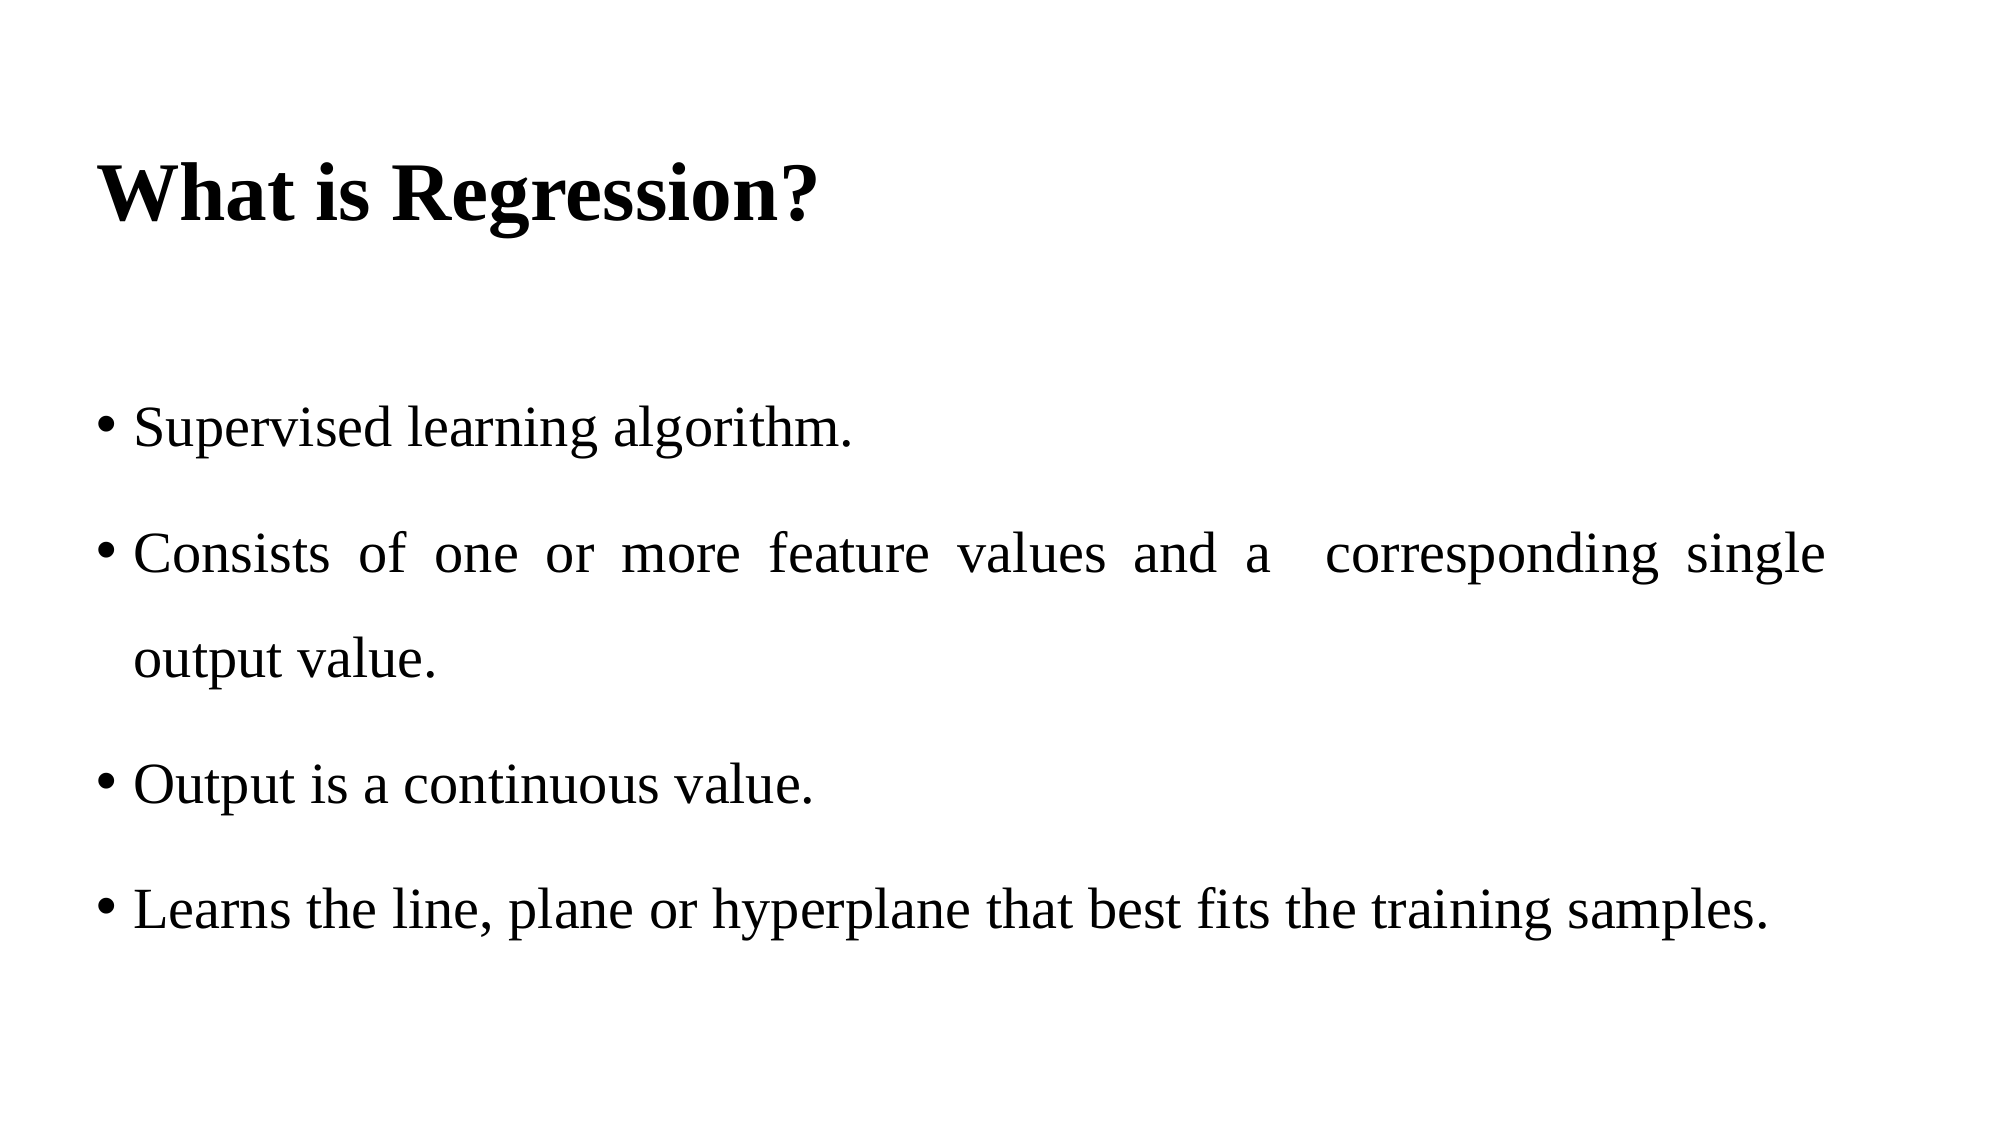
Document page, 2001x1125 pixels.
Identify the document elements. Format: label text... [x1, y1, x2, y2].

list Supervised learning algorithm. Consists of one or more feature values and a corresponding single output value. Output is a continuous value. Learns the line, plane or hyperplane that best fits the training samples. [80, 345, 1843, 972]
text_box What is Regression? [80, 131, 1669, 255]
